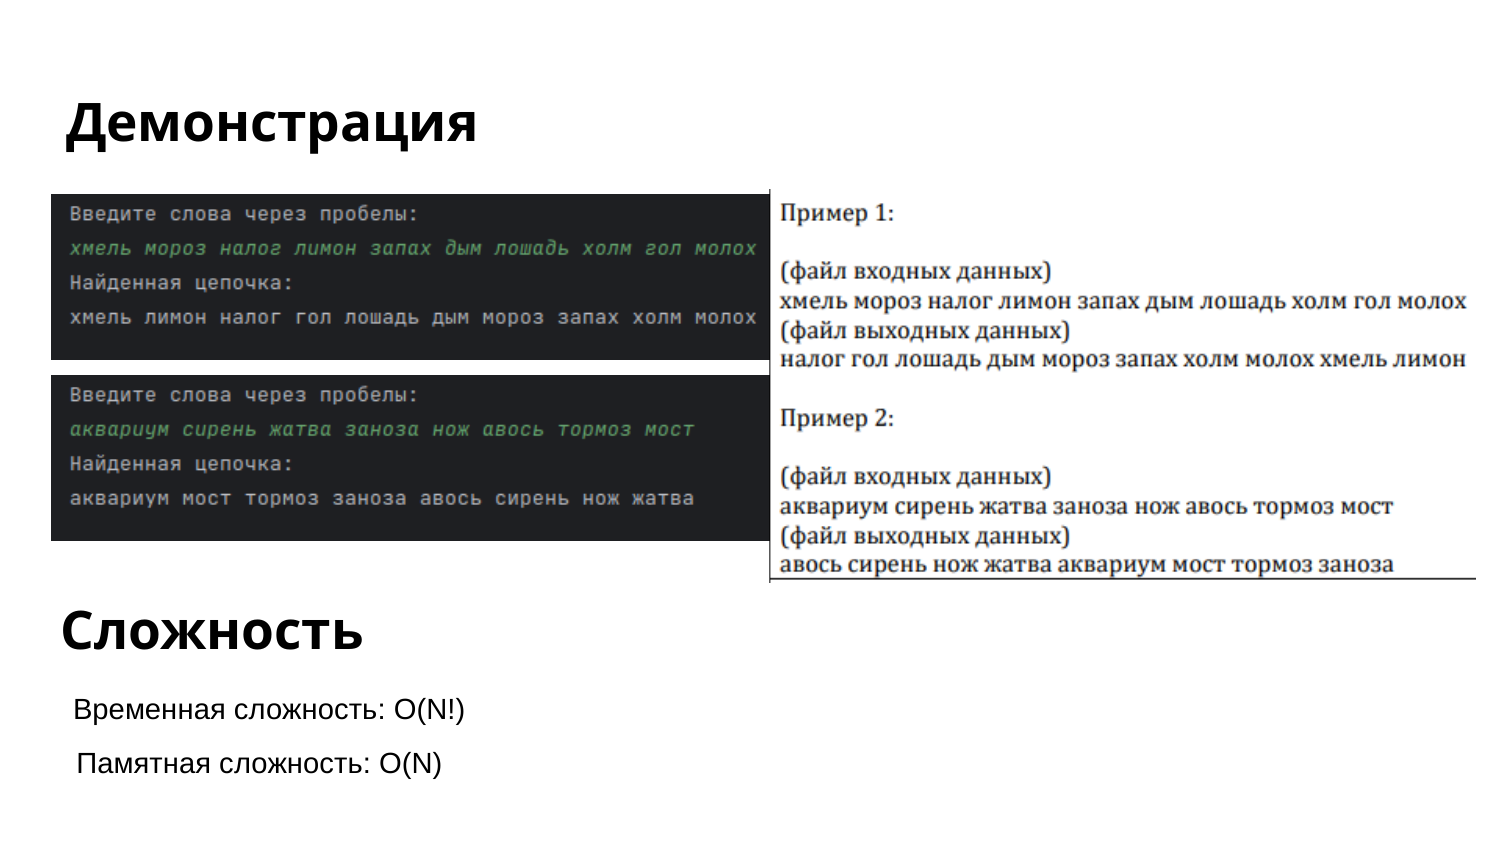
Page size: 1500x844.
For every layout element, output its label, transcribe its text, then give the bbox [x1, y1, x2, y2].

title Демонстрация [51, 72, 1449, 167]
title Сложность [45, 581, 1444, 676]
text_box Памятная сложность: O(N) [61, 729, 554, 794]
text_box Временная сложность: O(N!) [58, 675, 551, 741]
picture [50, 188, 1477, 583]
